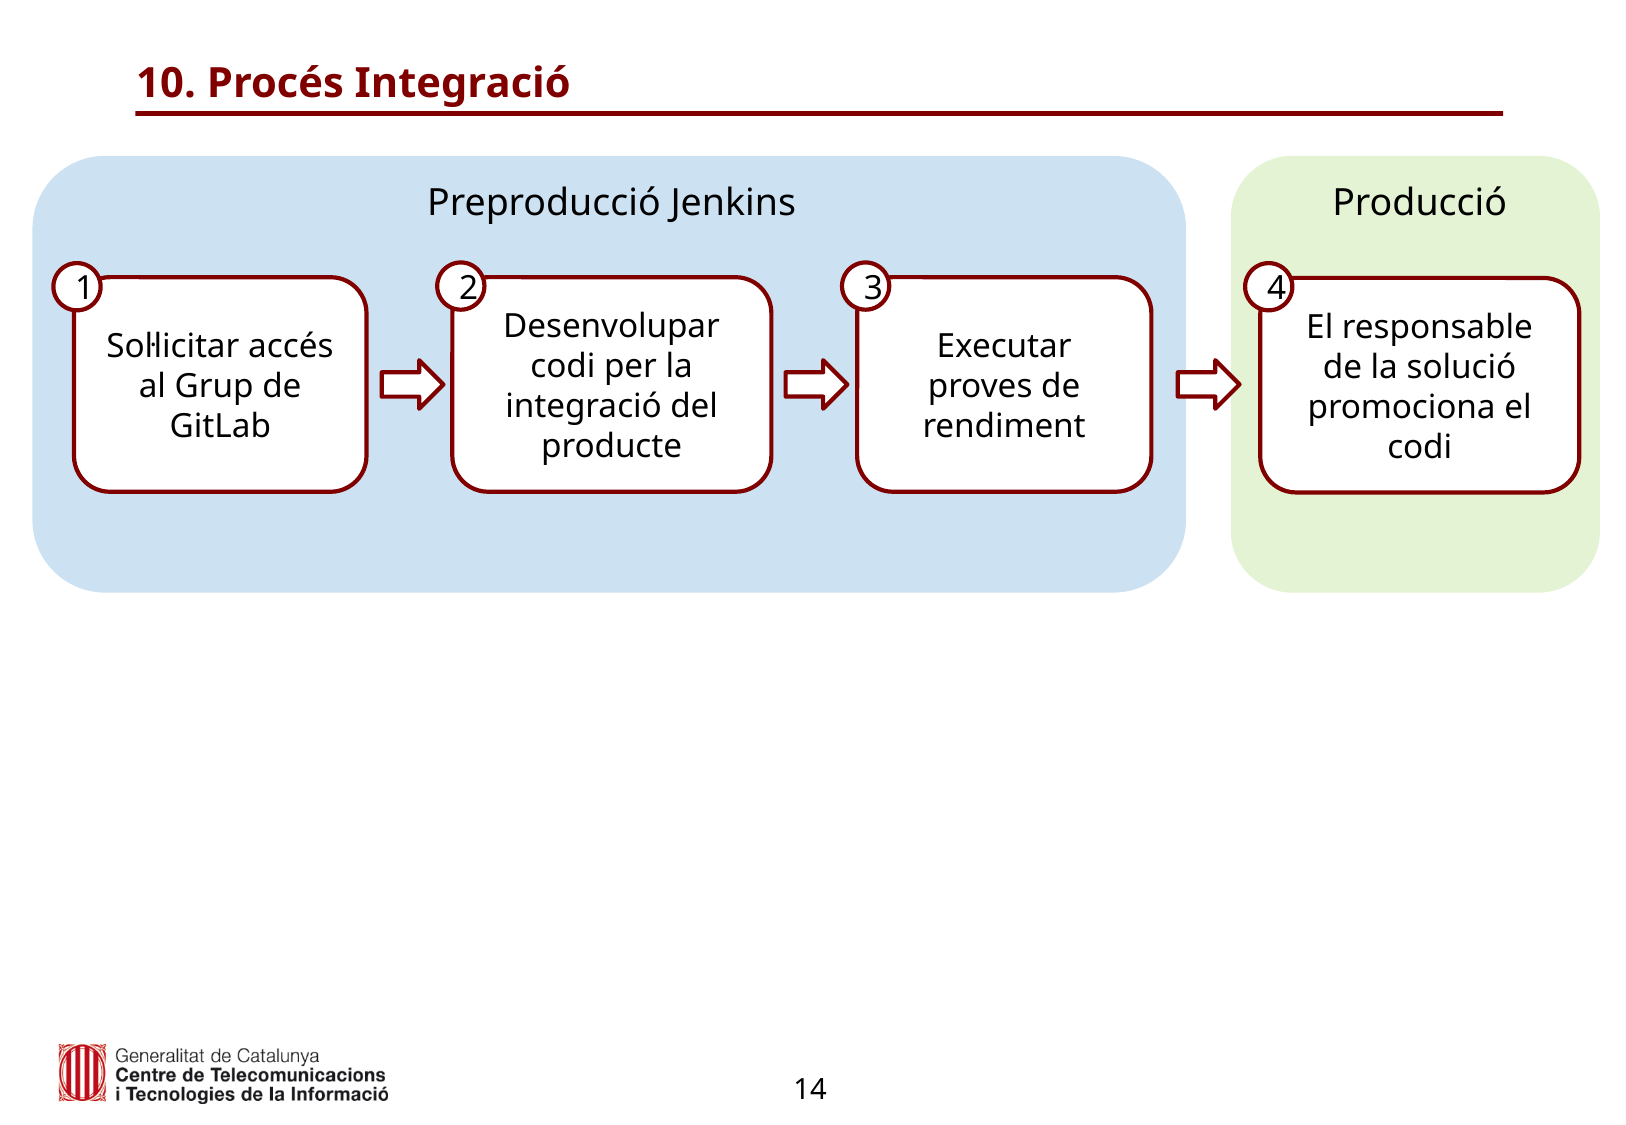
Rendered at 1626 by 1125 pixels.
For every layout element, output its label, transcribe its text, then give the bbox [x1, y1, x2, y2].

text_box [53, 262, 367, 492]
text_box [1175, 358, 1239, 411]
picture [58, 1044, 388, 1104]
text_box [841, 262, 1152, 492]
title 10. Procés Integració [121, 30, 1504, 114]
text_box Producció [1317, 170, 1523, 231]
text_box [379, 358, 431, 411]
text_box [1244, 262, 1580, 493]
text_box [32, 155, 1187, 593]
text_box [783, 358, 836, 411]
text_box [436, 262, 772, 492]
slide_number 14 [620, 1062, 1000, 1118]
text_box [1230, 155, 1600, 593]
text_box Preproducció Jenkins [412, 170, 812, 231]
